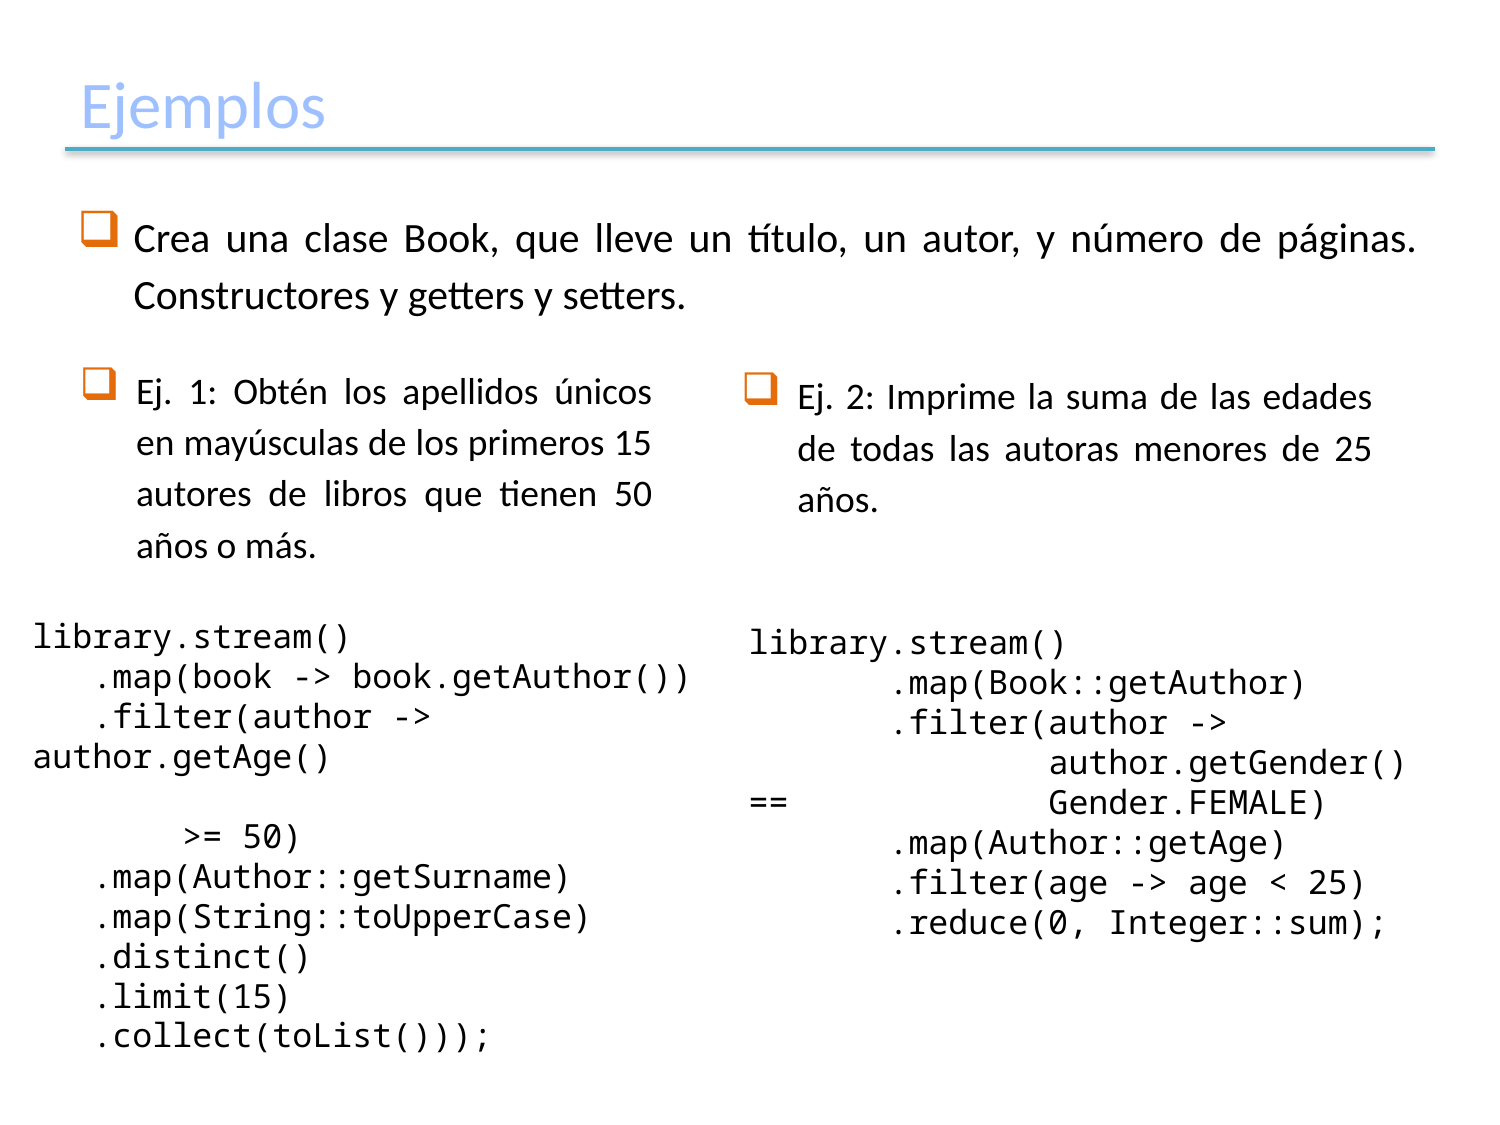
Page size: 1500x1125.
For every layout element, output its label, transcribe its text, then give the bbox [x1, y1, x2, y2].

text_box Crea una clase Book, que lleve un título, un autor, y número de páginas. Constructores y getters y setters. [62, 196, 1433, 325]
text_box Ej. 1: Obtén los apellidos únicos en mayúsculas de los primeros 15 autores de libros que tienen 50 años o más. [64, 353, 668, 574]
text_box Ej. 2: Imprime la suma de las edades de todas las autoras menores de 25 años. [726, 358, 1388, 528]
text_box library.stream() .map(Book::getAuthor) .filter(author -> author.getGender() == Gender.FEMALE) .map(Author::getAge) .filter(age -> age < 25) .reduce(0, Integer::sum); [733, 613, 1471, 949]
text_box library.stream() .map(book -> book.getAuthor()) .filter(author -> author.getAge() >= 50) .map(Author::getSurname) .map(String::toUpperCase) .distinct() .limit(15) .collect(toList())); [17, 608, 715, 1062]
title Ejemplos [64, 42, 1437, 147]
